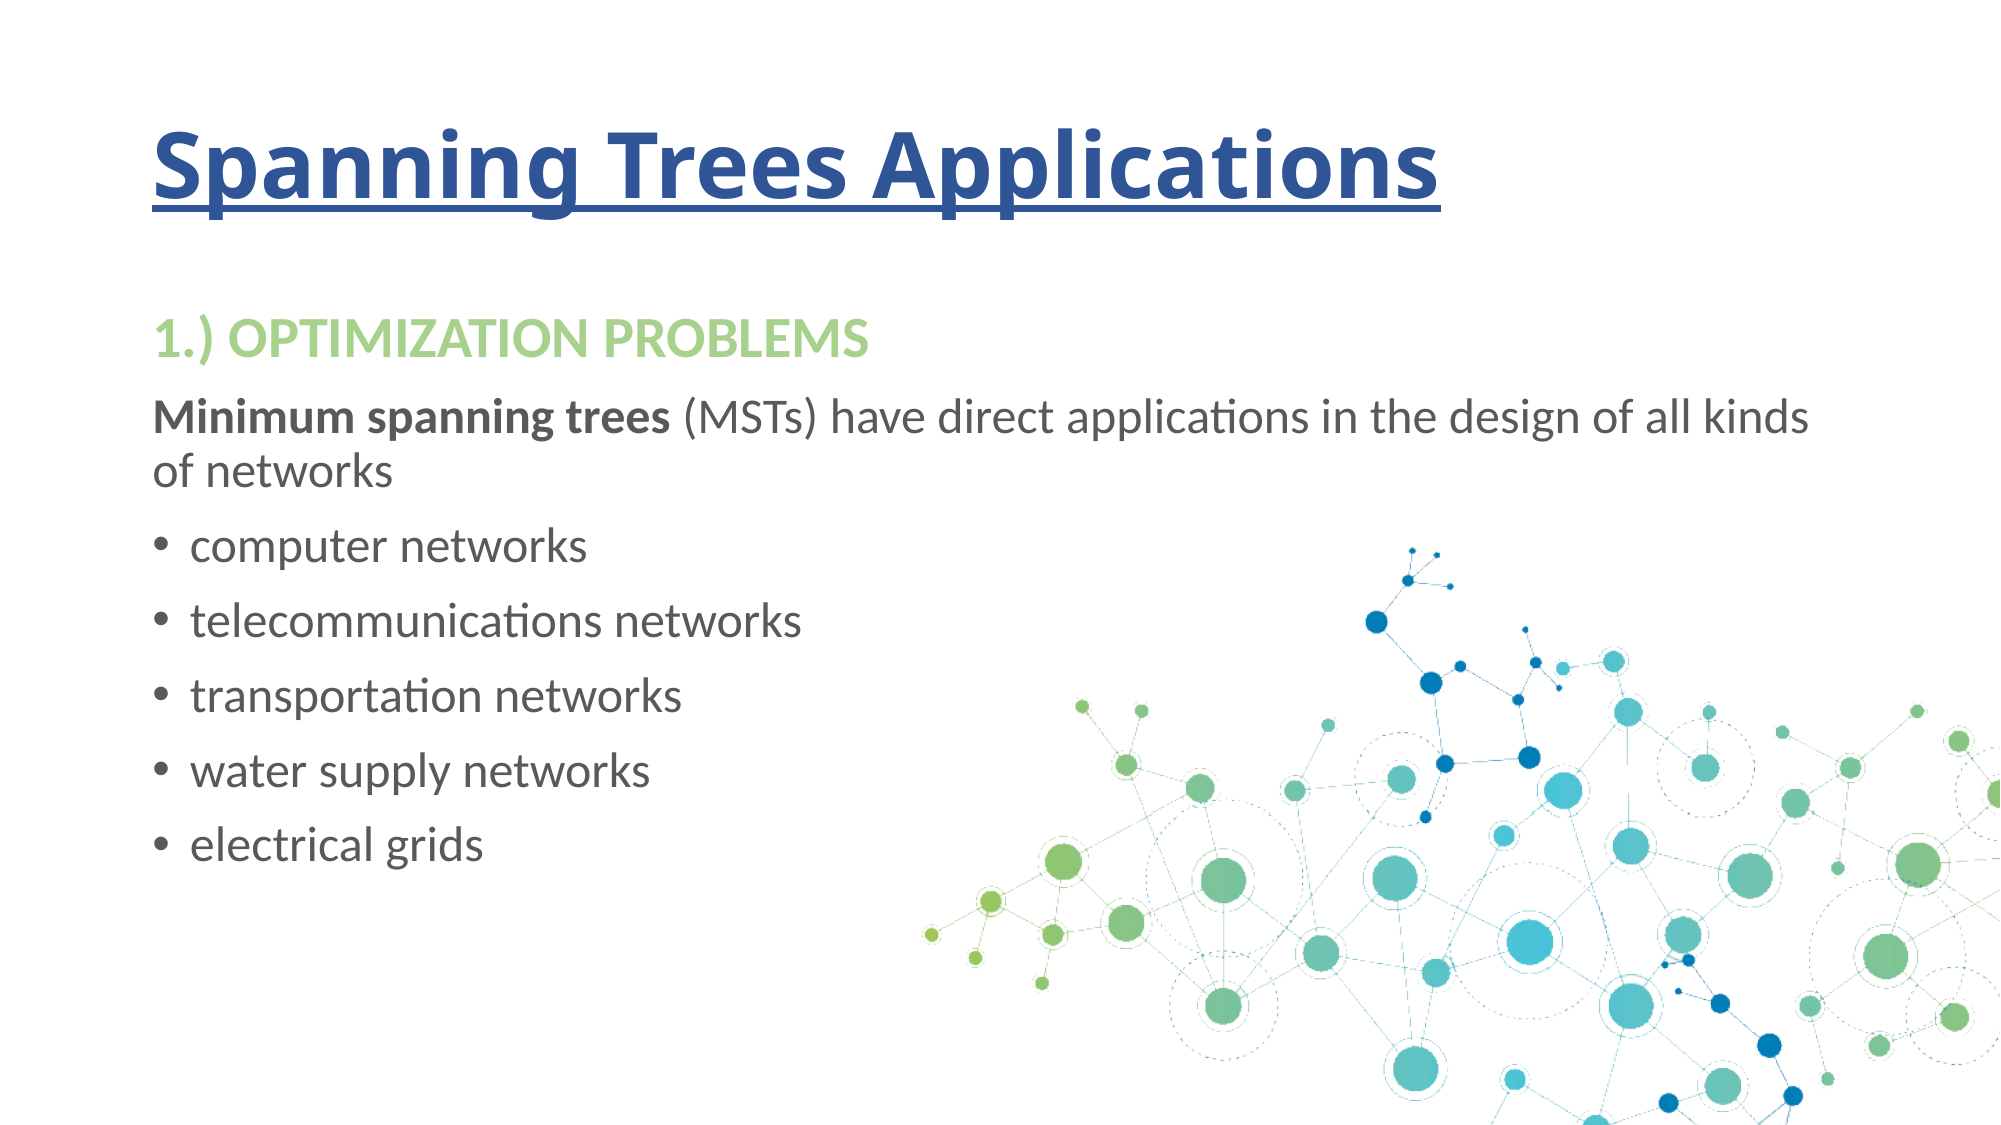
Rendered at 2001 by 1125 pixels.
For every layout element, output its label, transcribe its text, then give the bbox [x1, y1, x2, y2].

title Spanning Trees Applications [137, 59, 1863, 278]
picture [900, 507, 2000, 1125]
list 1.) OPTIMIZATION PROBLEMS Minimum spanning trees (MSTs) have direct applications in the design of all kinds of networks computer networks telecommunications networks transportation networks water supply networks electrical grids [137, 299, 1863, 1014]
